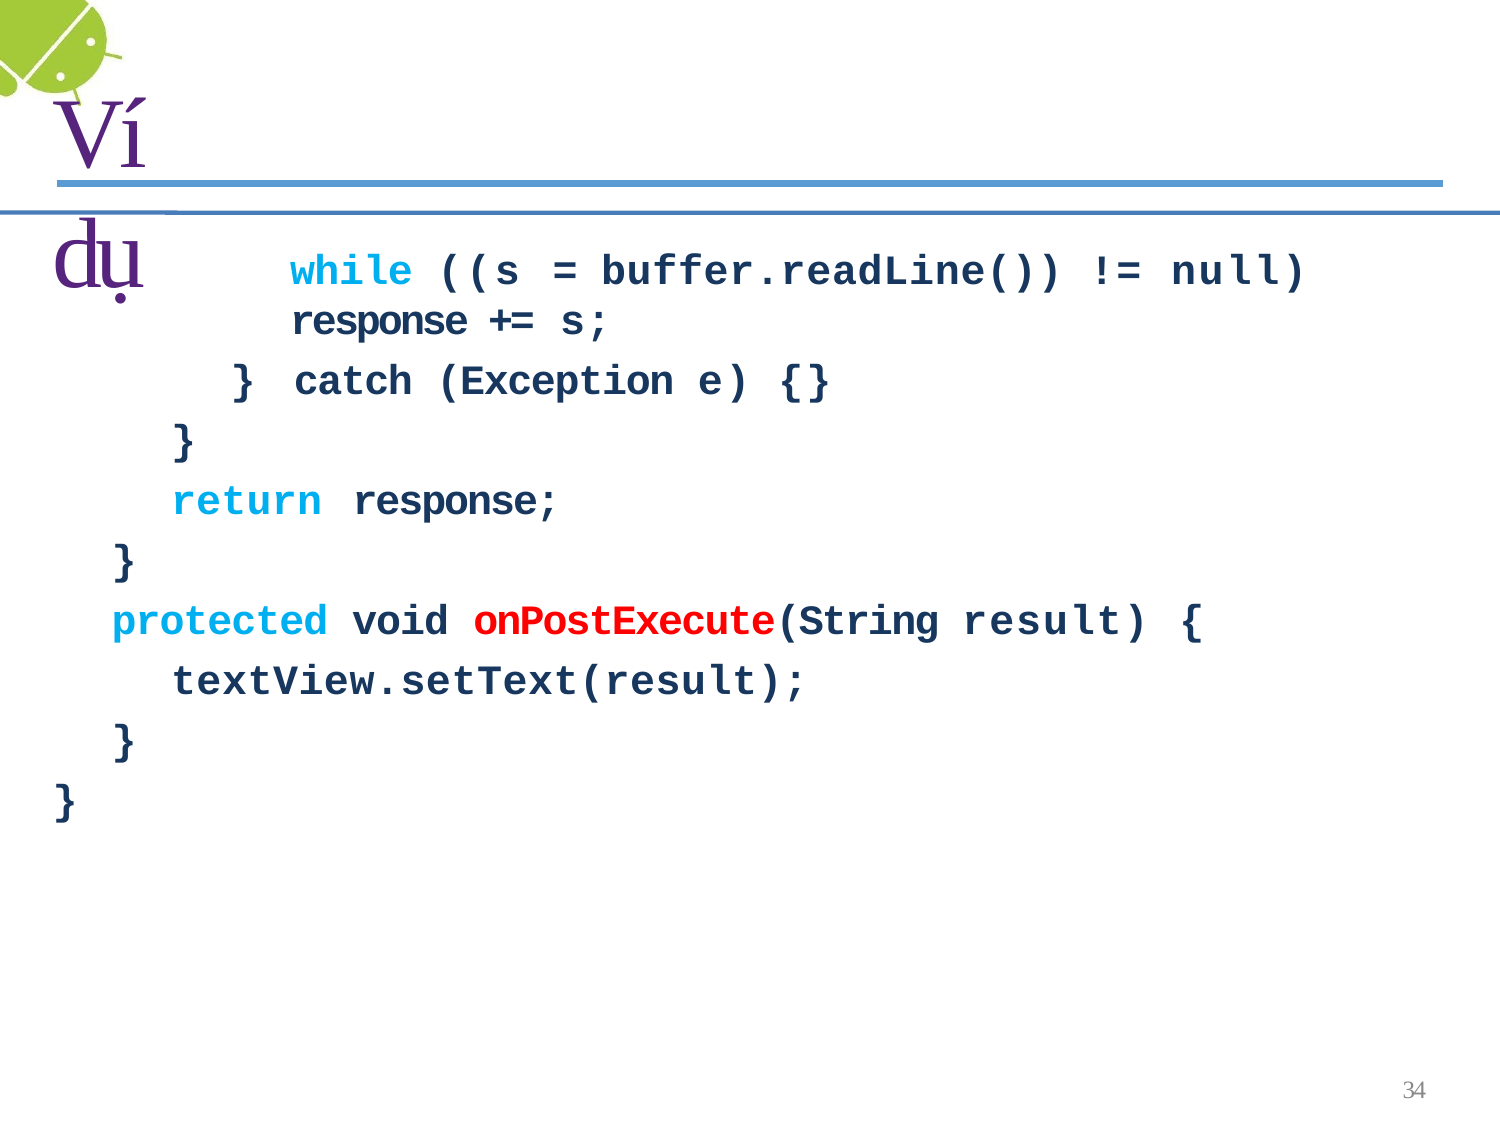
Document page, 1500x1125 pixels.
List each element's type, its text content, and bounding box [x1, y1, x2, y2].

title Ví dụ [50, 65, 260, 230]
text_box while ((s = buffer.readLine()) != null) response += s; } catch (Exception e) {} } return response; } protected void onPostExecute(String result) { textView.setText(result); } } [50, 230, 1362, 823]
picture [0, 0, 212, 106]
slide_number 34 [1398, 1069, 1432, 1125]
